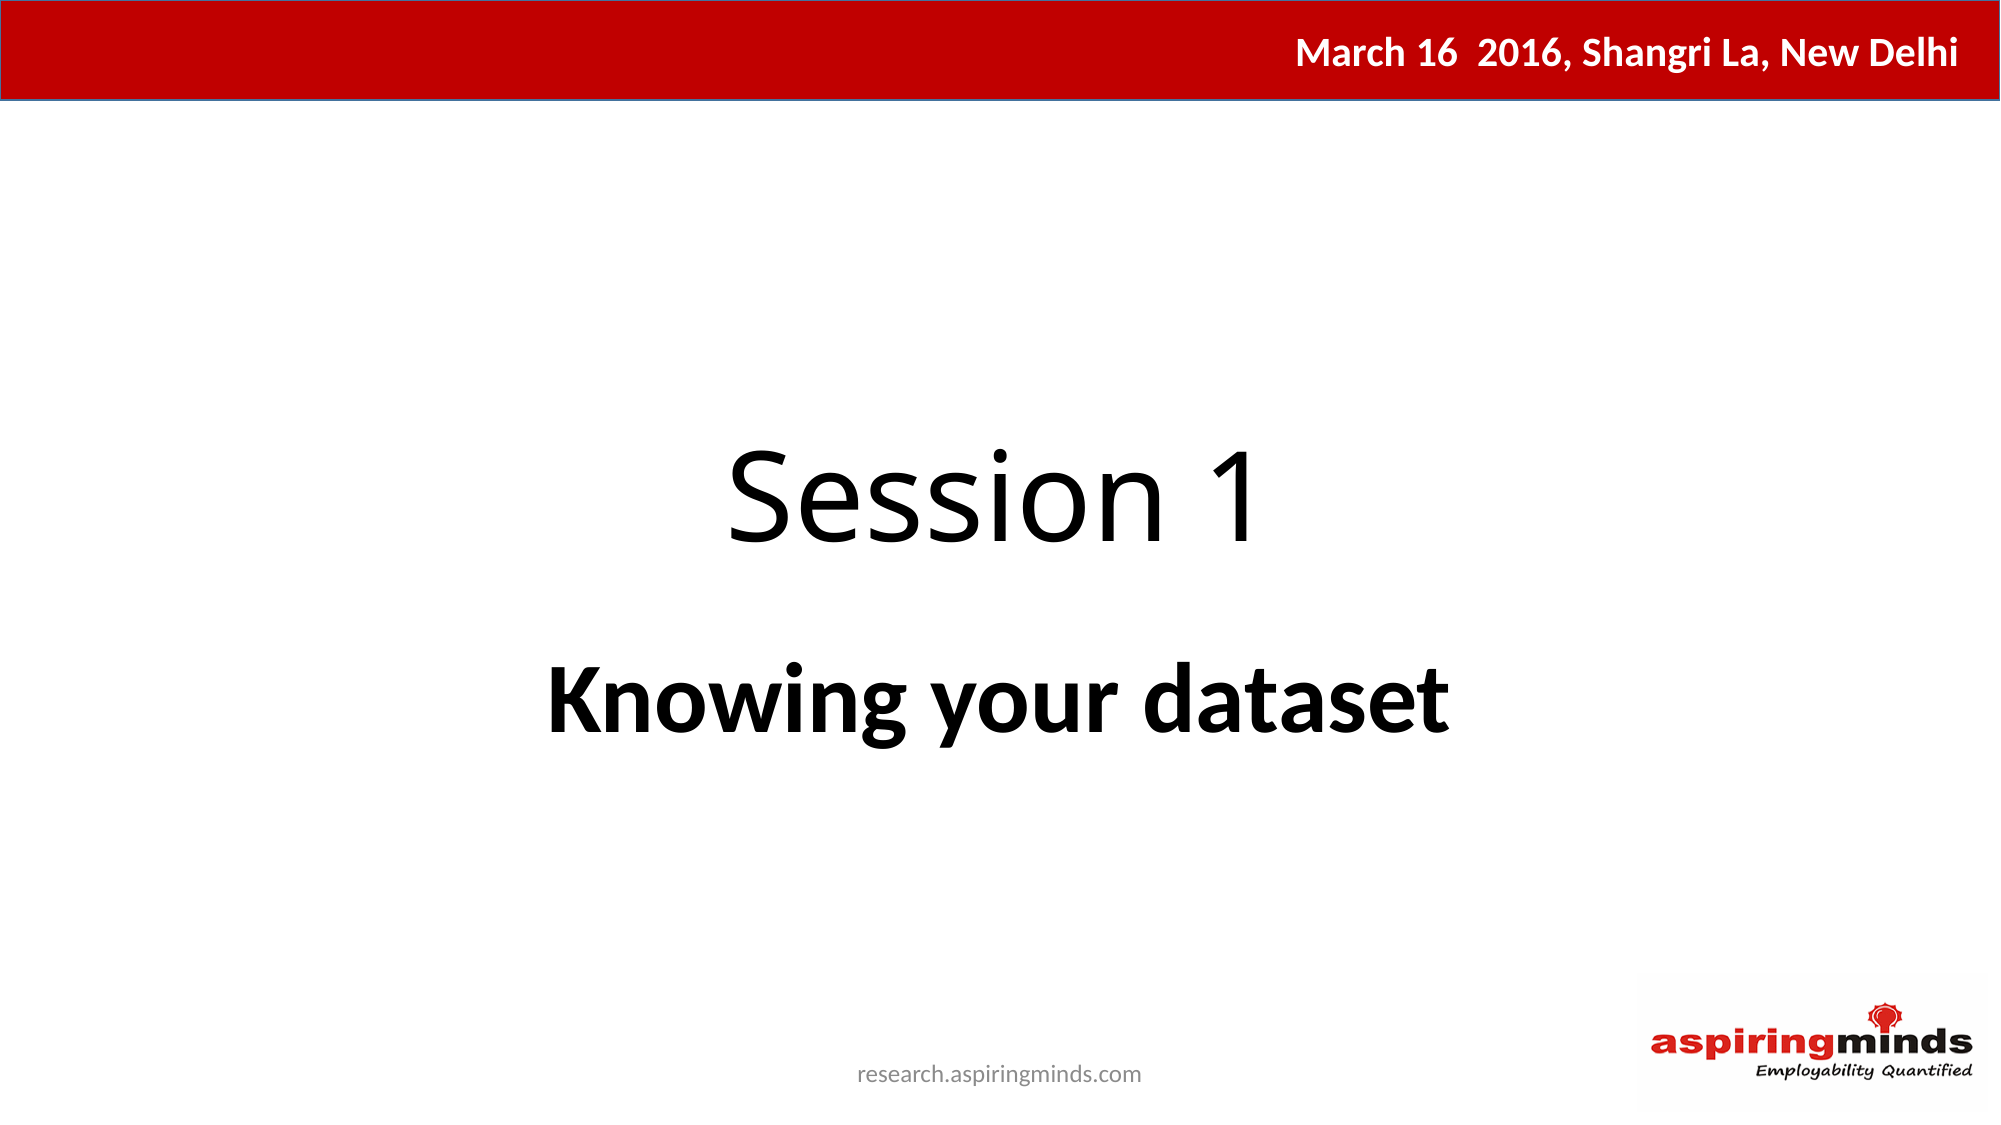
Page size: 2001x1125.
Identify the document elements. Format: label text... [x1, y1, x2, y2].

subtitle Knowing your dataset [249, 639, 1750, 911]
picture [1637, 973, 1988, 1112]
text_box March 16 2016, Shangri La, New Delhi [1280, 17, 2000, 82]
title Session 1 [249, 184, 1750, 576]
footer research.aspiringminds.com [662, 1042, 1338, 1103]
text_box [0, 0, 2000, 101]
